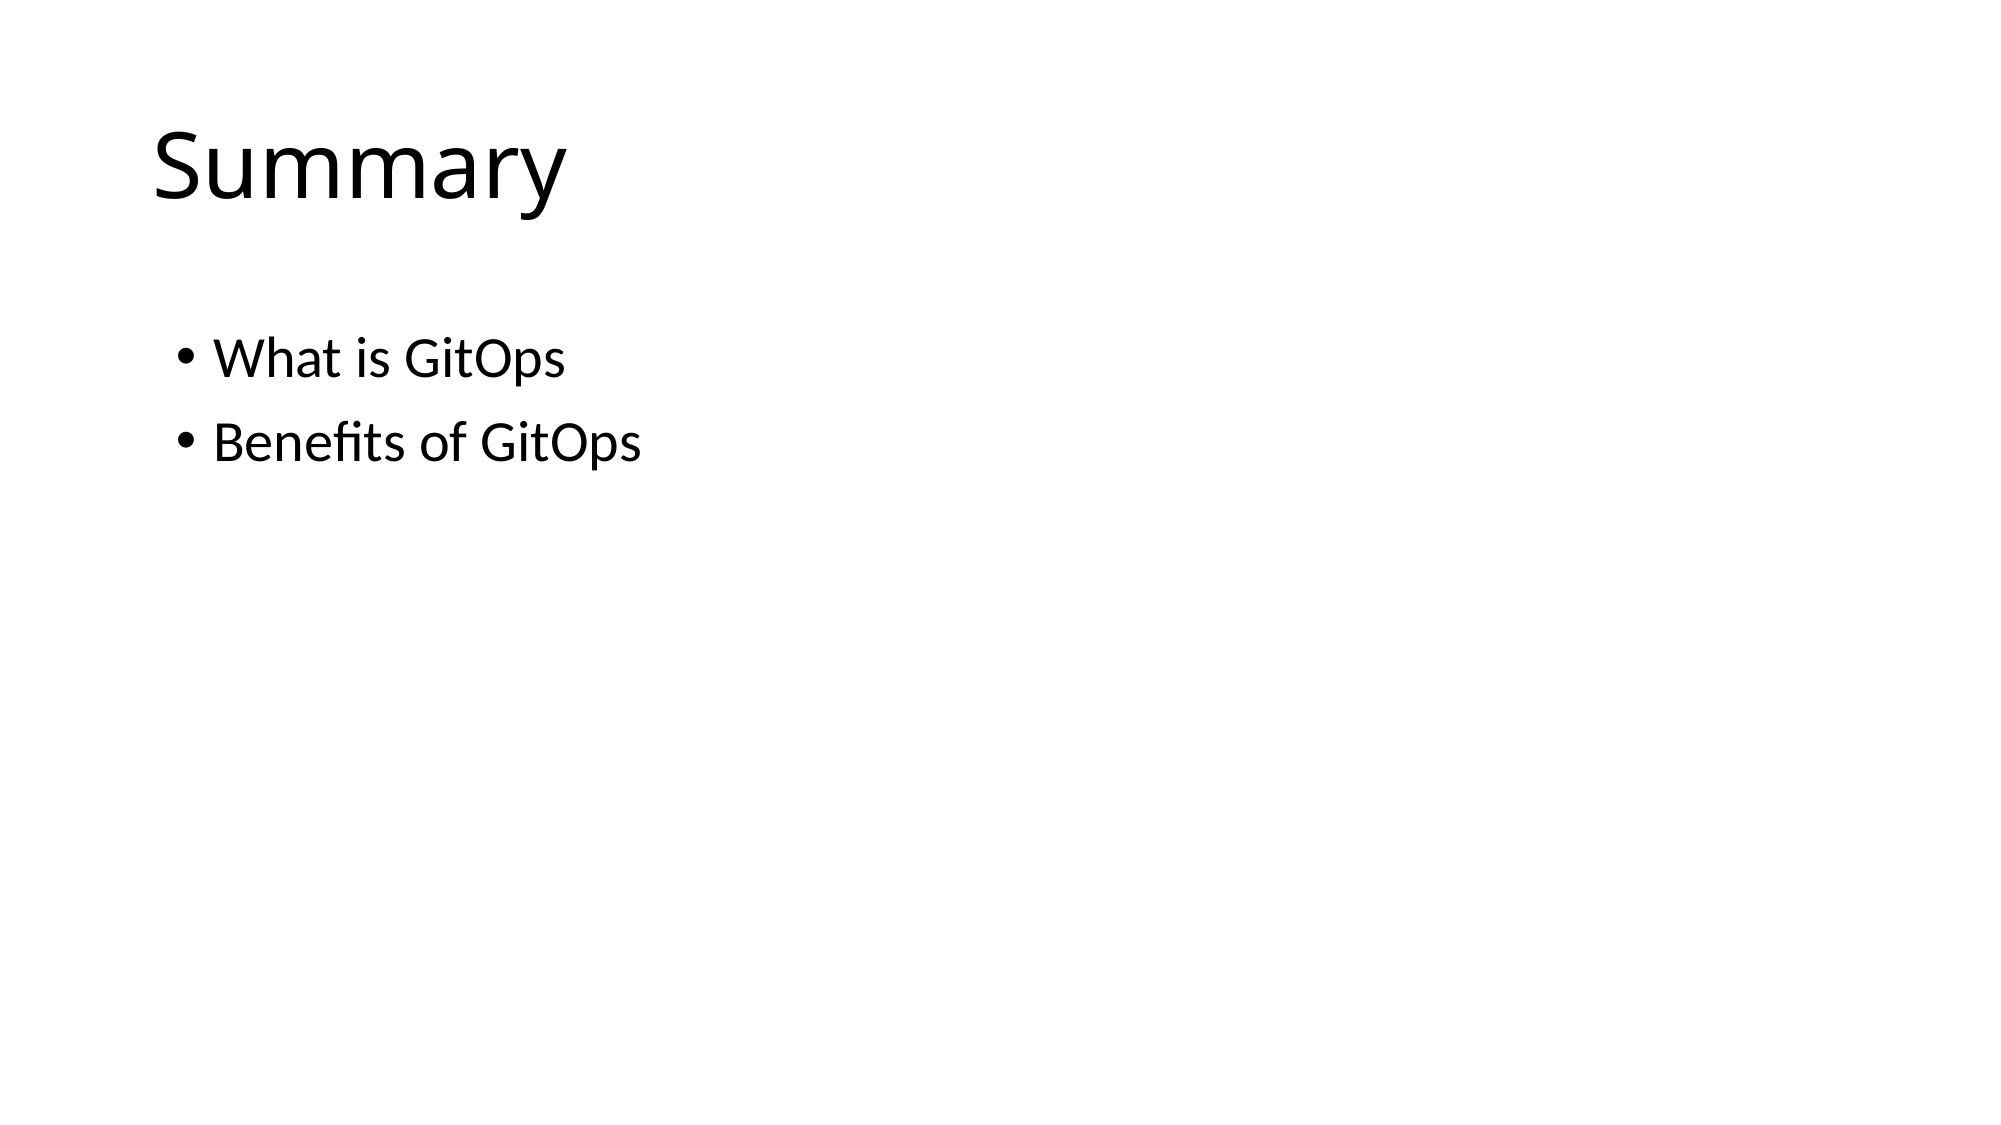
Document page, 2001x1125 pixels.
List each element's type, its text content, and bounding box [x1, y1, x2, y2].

list What is GitOps Benefits of GitOps [160, 319, 1886, 1034]
title Summary [137, 59, 1863, 278]
